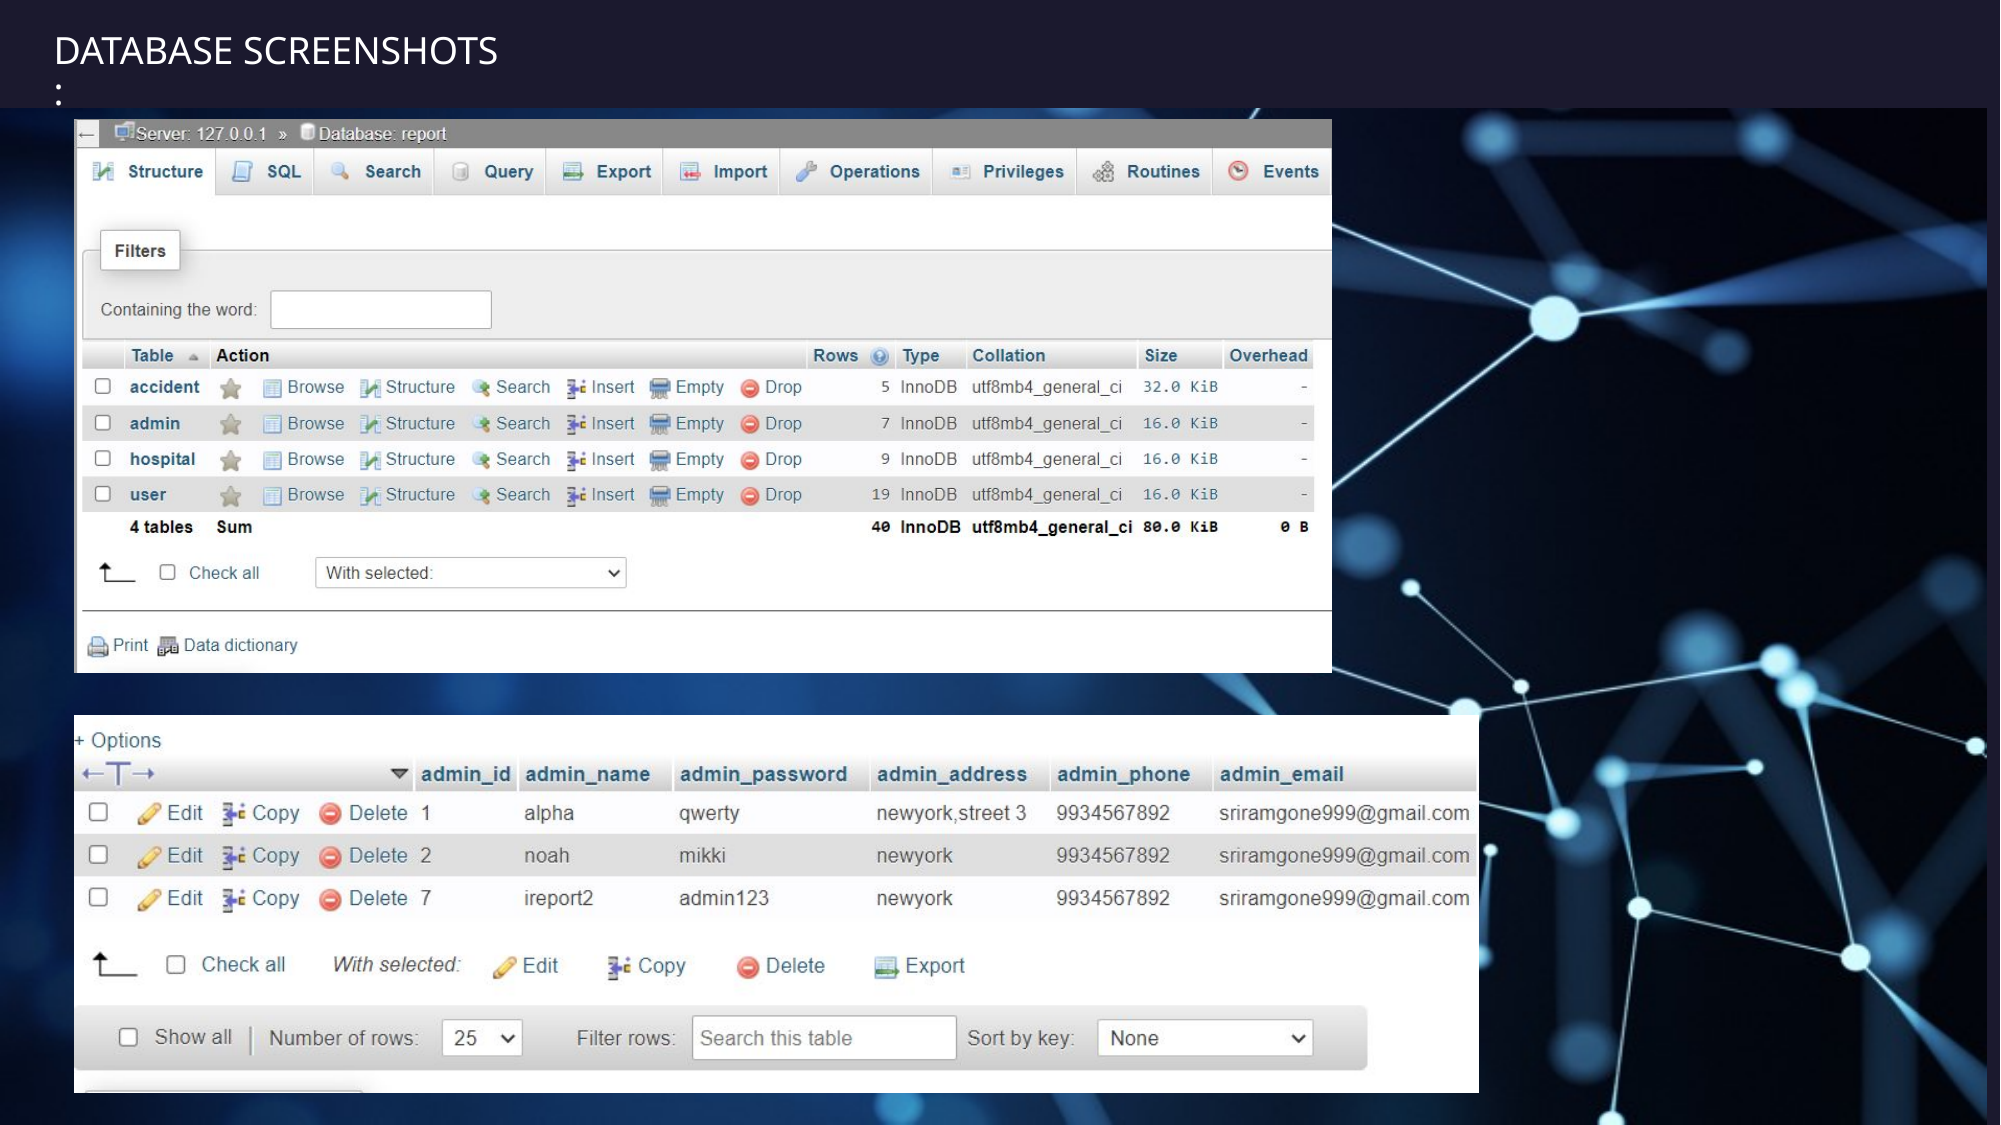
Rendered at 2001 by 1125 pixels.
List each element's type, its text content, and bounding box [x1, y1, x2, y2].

picture [74, 715, 1479, 1093]
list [0, 108, 1987, 1125]
picture [74, 119, 1332, 674]
title DATABASE SCREENSHOTS : [53, 32, 508, 108]
